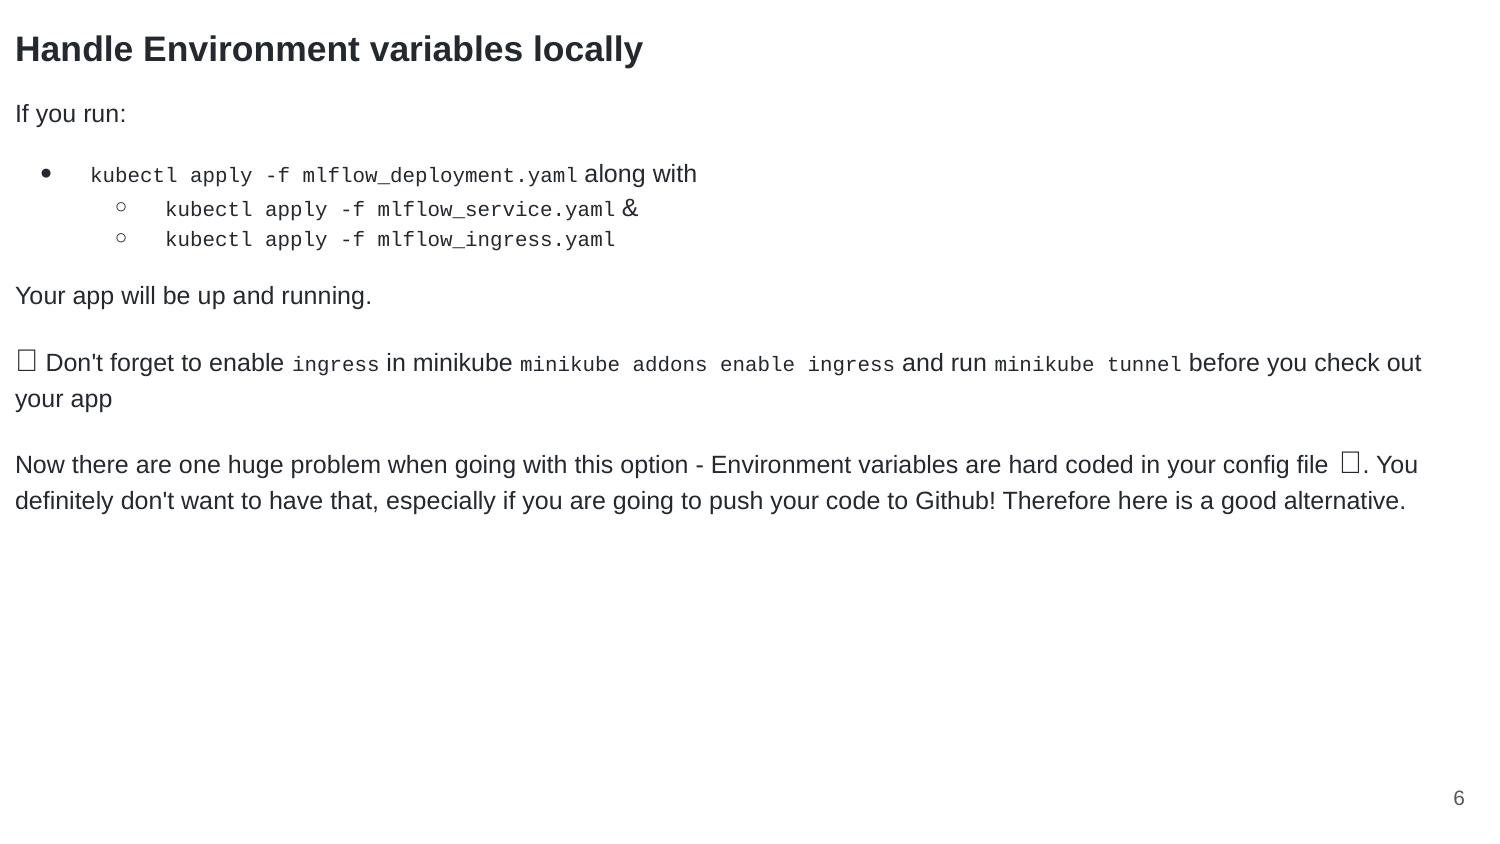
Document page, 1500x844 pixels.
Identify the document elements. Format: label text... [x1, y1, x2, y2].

list Handle Environment variables locally If you run: kubectl apply -f mlflow_deployment.yaml along with kubectl apply -f mlflow_service.yaml & kubectl apply -f mlflow_ingress.yaml Your app will be up and running. 👋 Don't forget to enable ingress in minikube minikube addons enable ingress and run minikube tunnel before you check out your app Now there are one huge problem when going with this option - Environment variables are hard coded in your config file 🙅. You definitely don't want to have that, especially if you are going to push your code to Github! Therefore here is a good alternative. [0, 0, 1448, 802]
slide_number ‹#› [1389, 764, 1480, 830]
